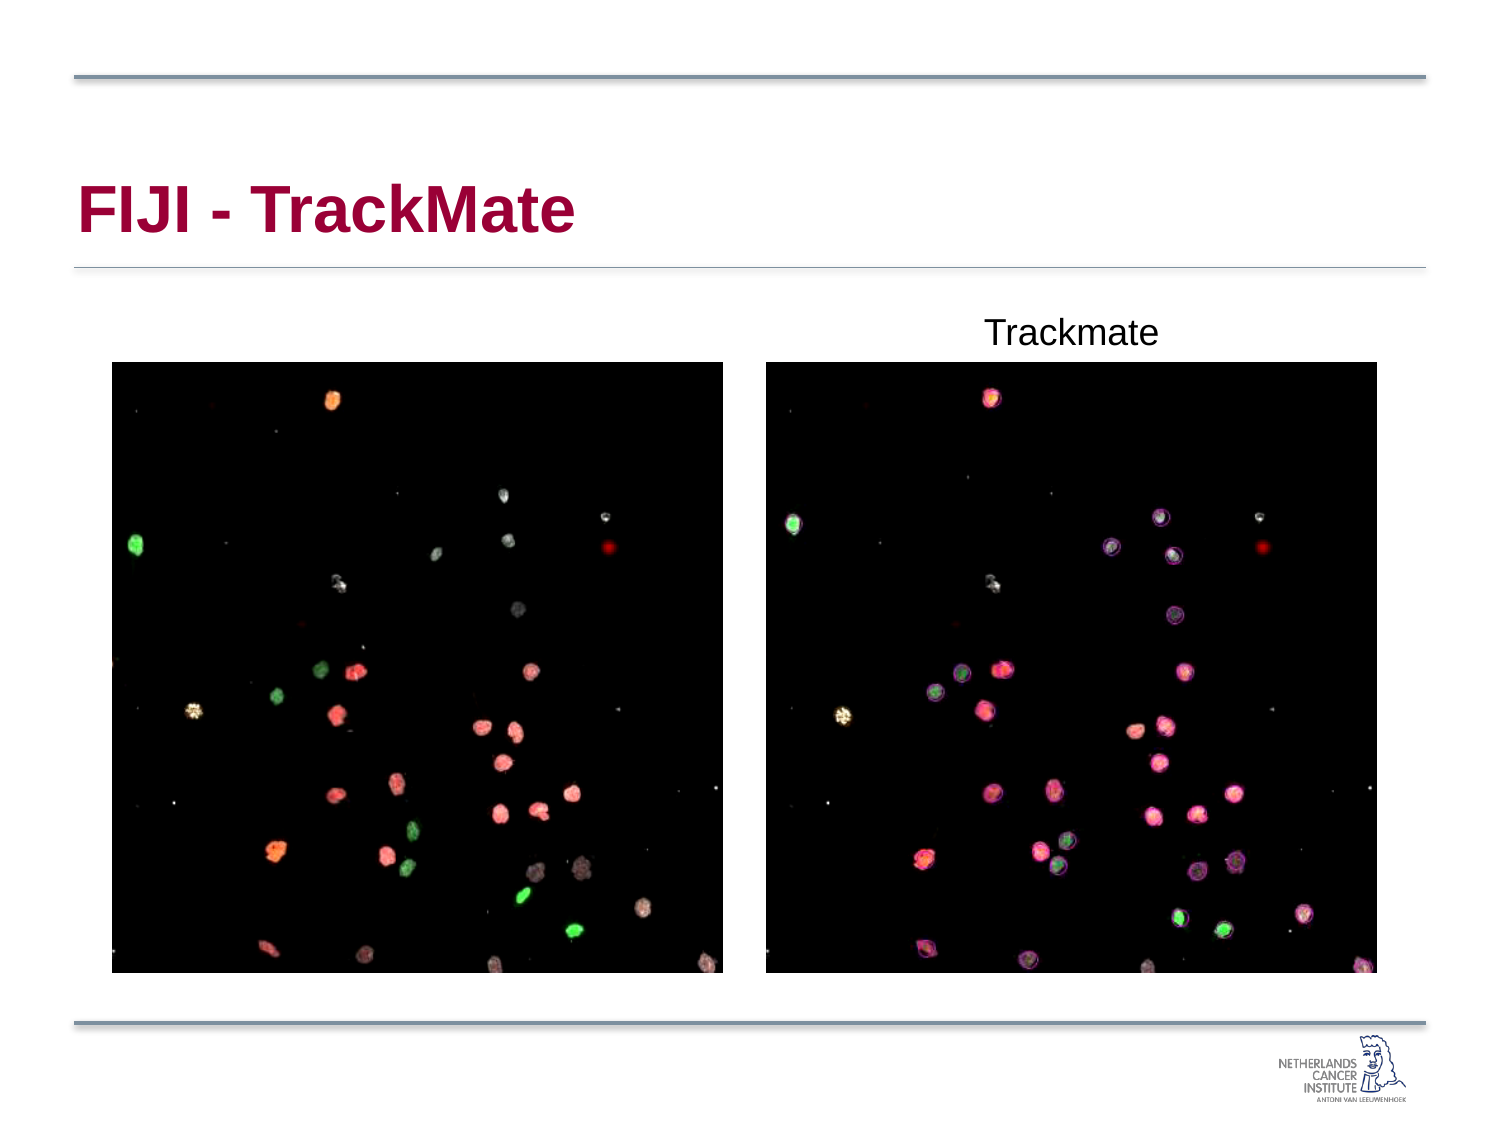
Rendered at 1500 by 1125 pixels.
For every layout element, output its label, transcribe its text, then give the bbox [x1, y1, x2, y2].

text_box Trackmate [969, 300, 1175, 360]
text_box FIJI - TrackMate [77, 125, 1470, 244]
slide_number [1352, 1034, 1427, 1082]
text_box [765, 361, 1378, 974]
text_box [111, 361, 724, 974]
picture [1279, 1035, 1406, 1102]
